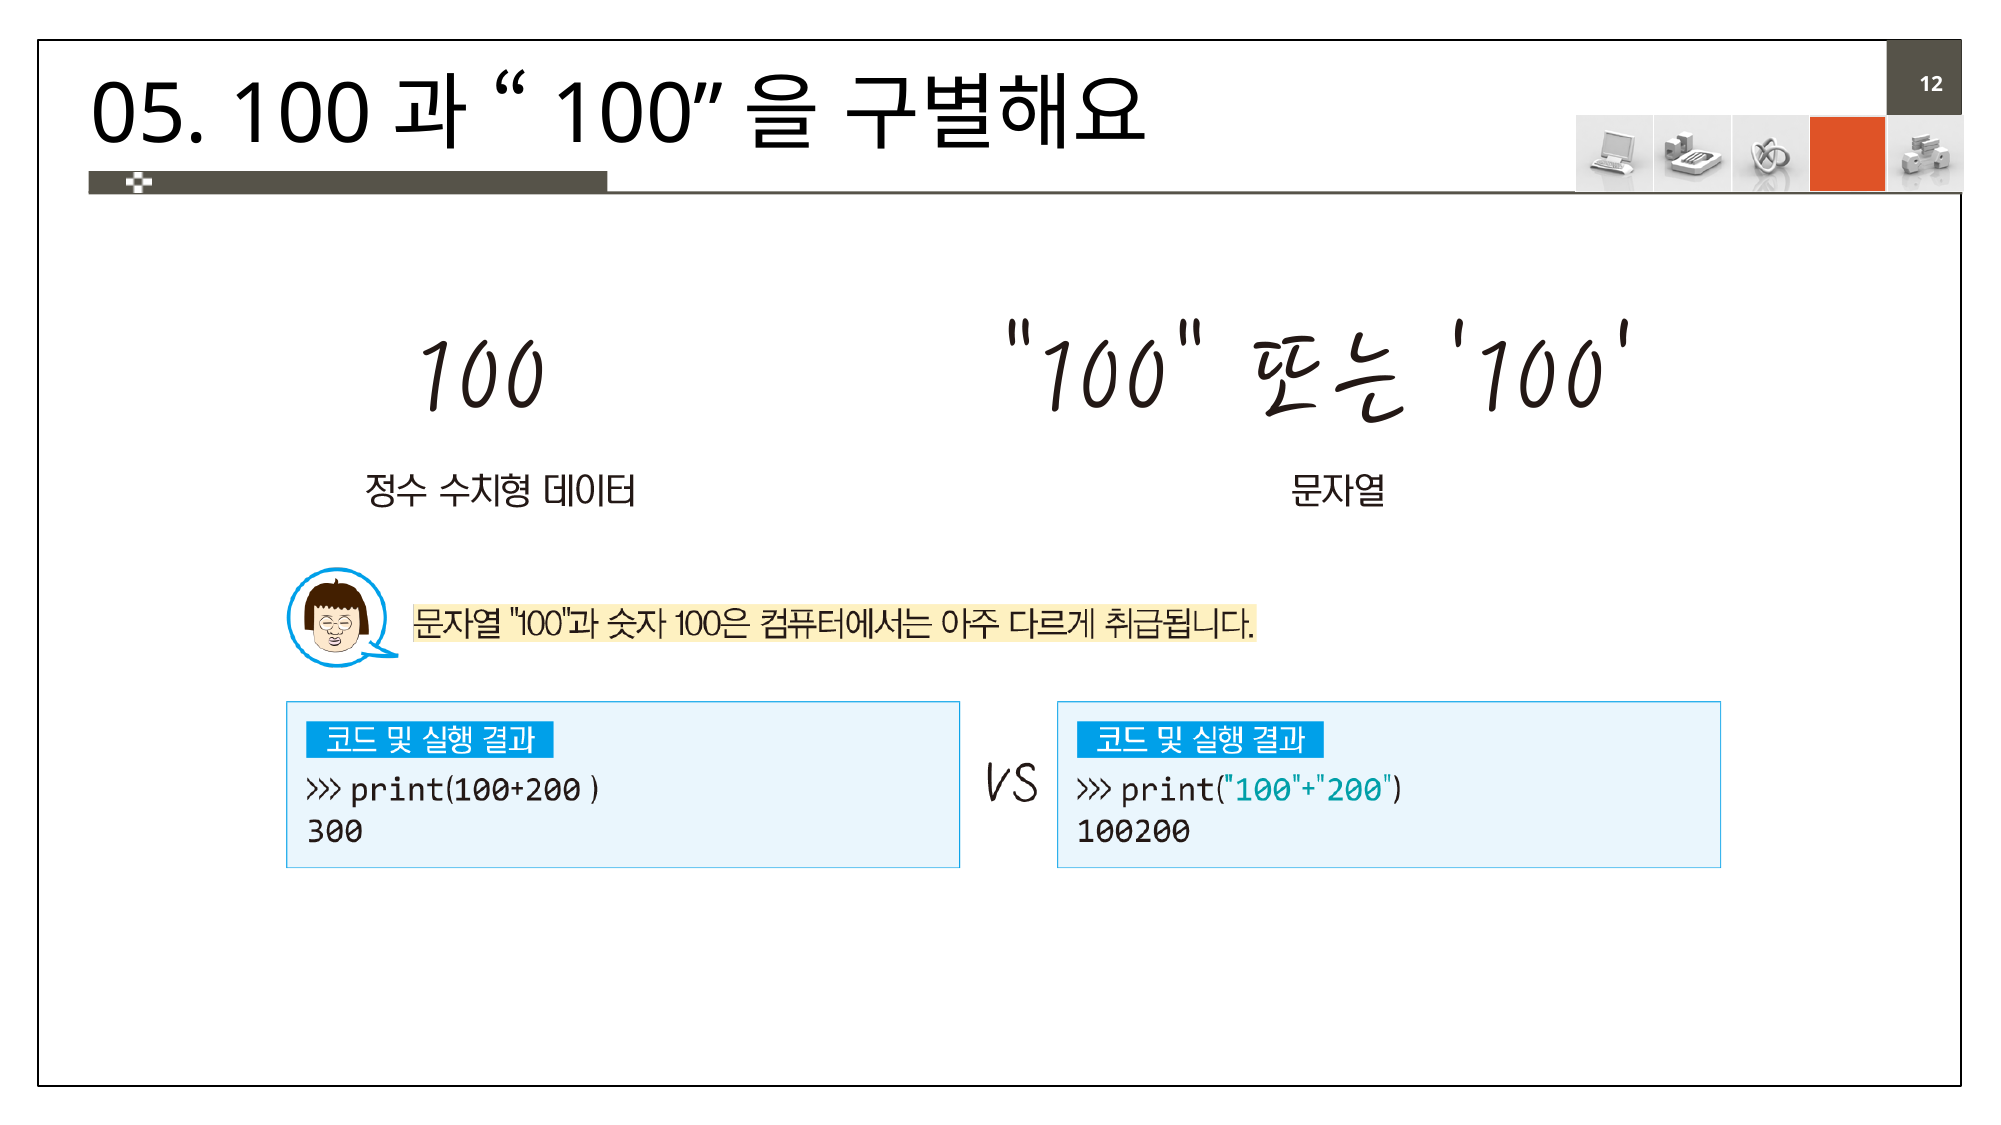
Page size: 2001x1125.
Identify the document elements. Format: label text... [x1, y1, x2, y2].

picture [1808, 114, 1964, 192]
picture [34, 309, 1888, 887]
title 05. 100과 “100”을 구별해요 [76, 62, 1808, 208]
